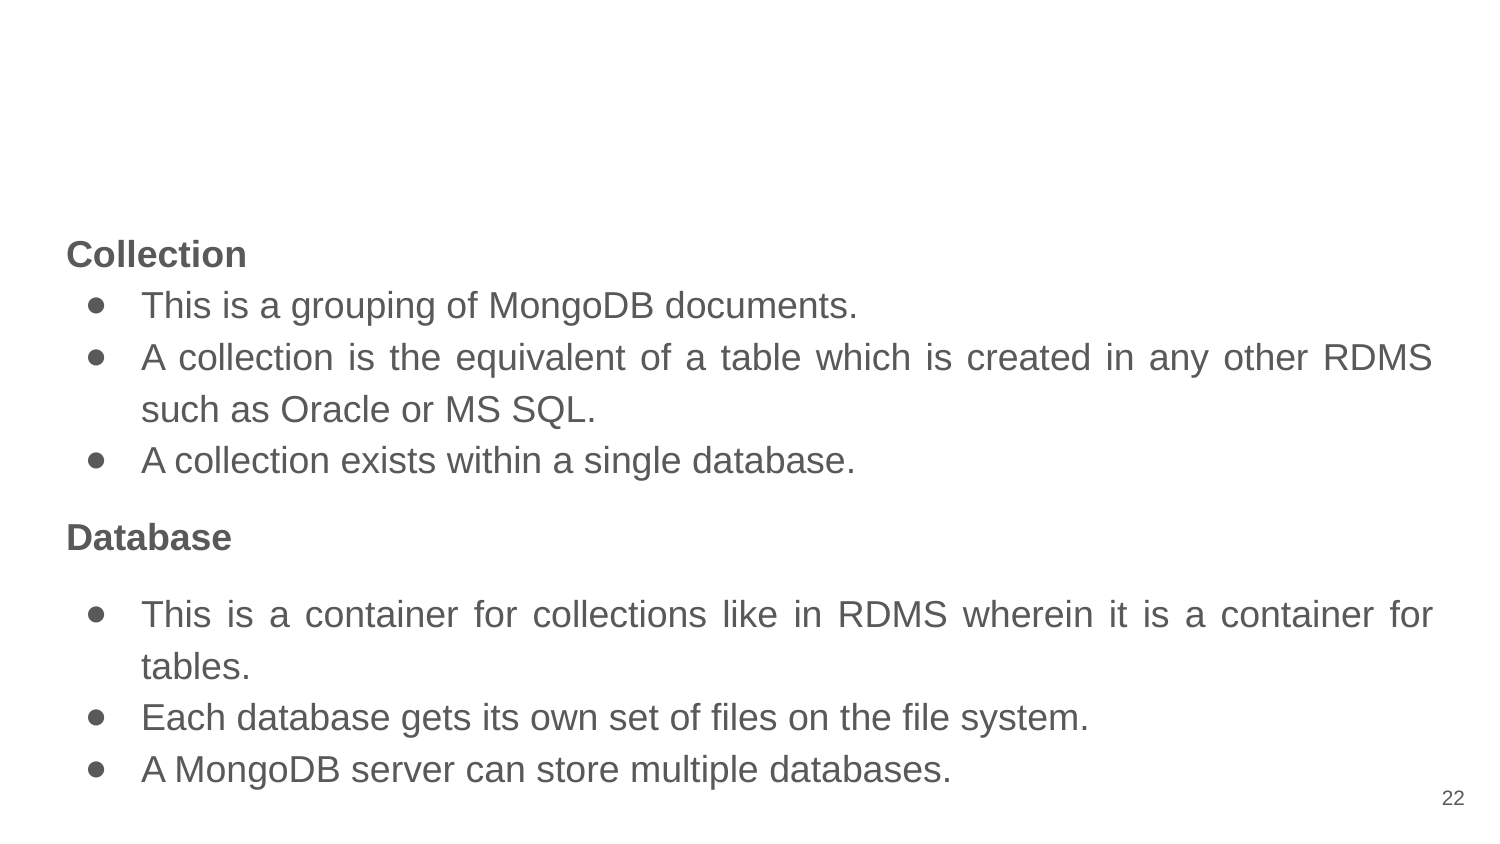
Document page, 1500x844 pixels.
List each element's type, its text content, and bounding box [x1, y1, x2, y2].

slide_number ‹#› [1389, 764, 1480, 830]
list Collection This is a grouping of MongoDB documents. A collection is the equivalent of a table which is created in any other RDMS such as Oracle or MS SQL. A collection exists within a single database. Database This is a container for collections like in RDMS wherein it is a container for tables. Each database gets its own set of files on the file system. A MongoDB server can store multiple databases. [51, 207, 1449, 795]
